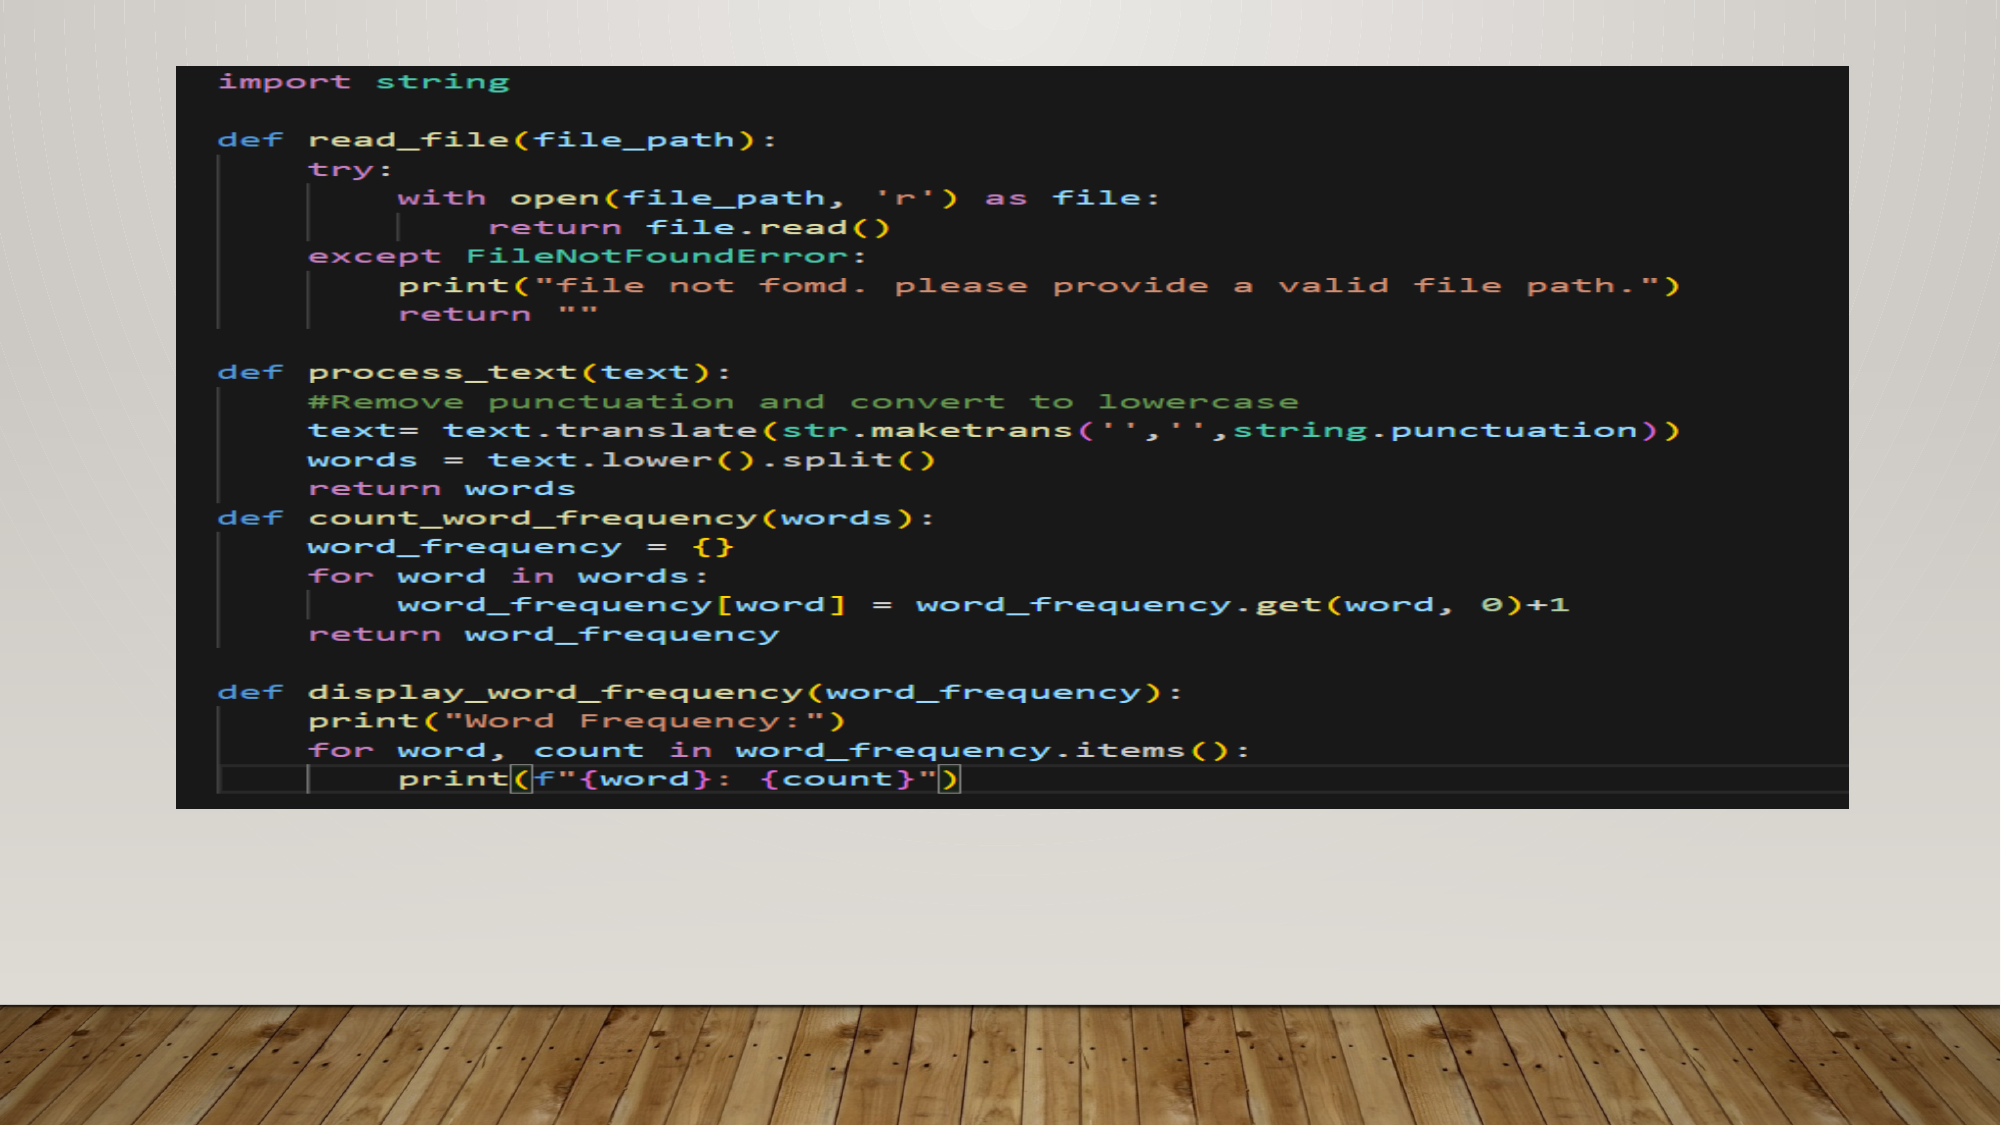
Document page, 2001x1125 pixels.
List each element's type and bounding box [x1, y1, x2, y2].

picture [175, 66, 1850, 809]
picture [0, 1005, 2000, 1125]
